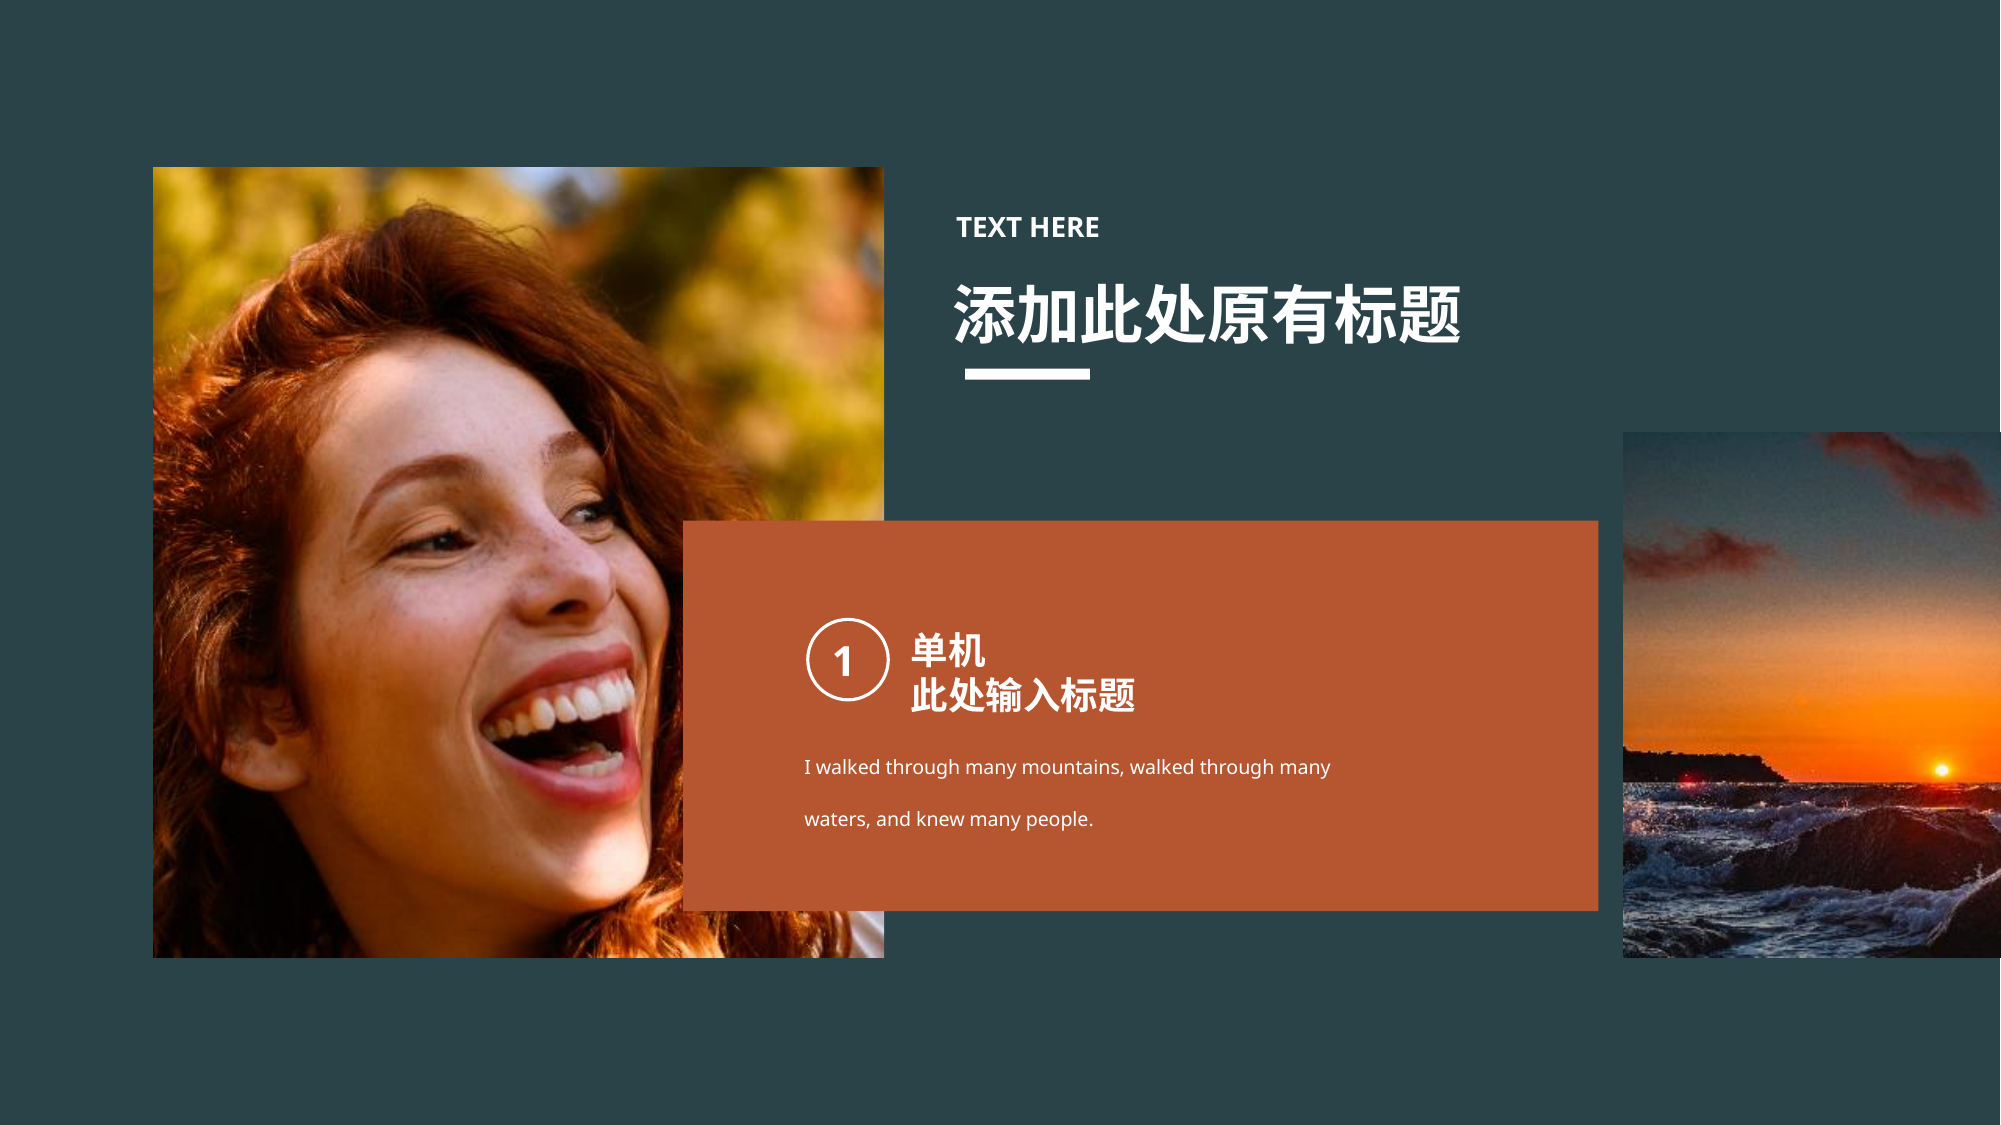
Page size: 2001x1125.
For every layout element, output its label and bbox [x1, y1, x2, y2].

text_box [152, 167, 885, 958]
text_box [789, 619, 1415, 813]
text_box [682, 520, 1599, 912]
text_box [937, 202, 1817, 380]
text_box [1622, 432, 2000, 958]
